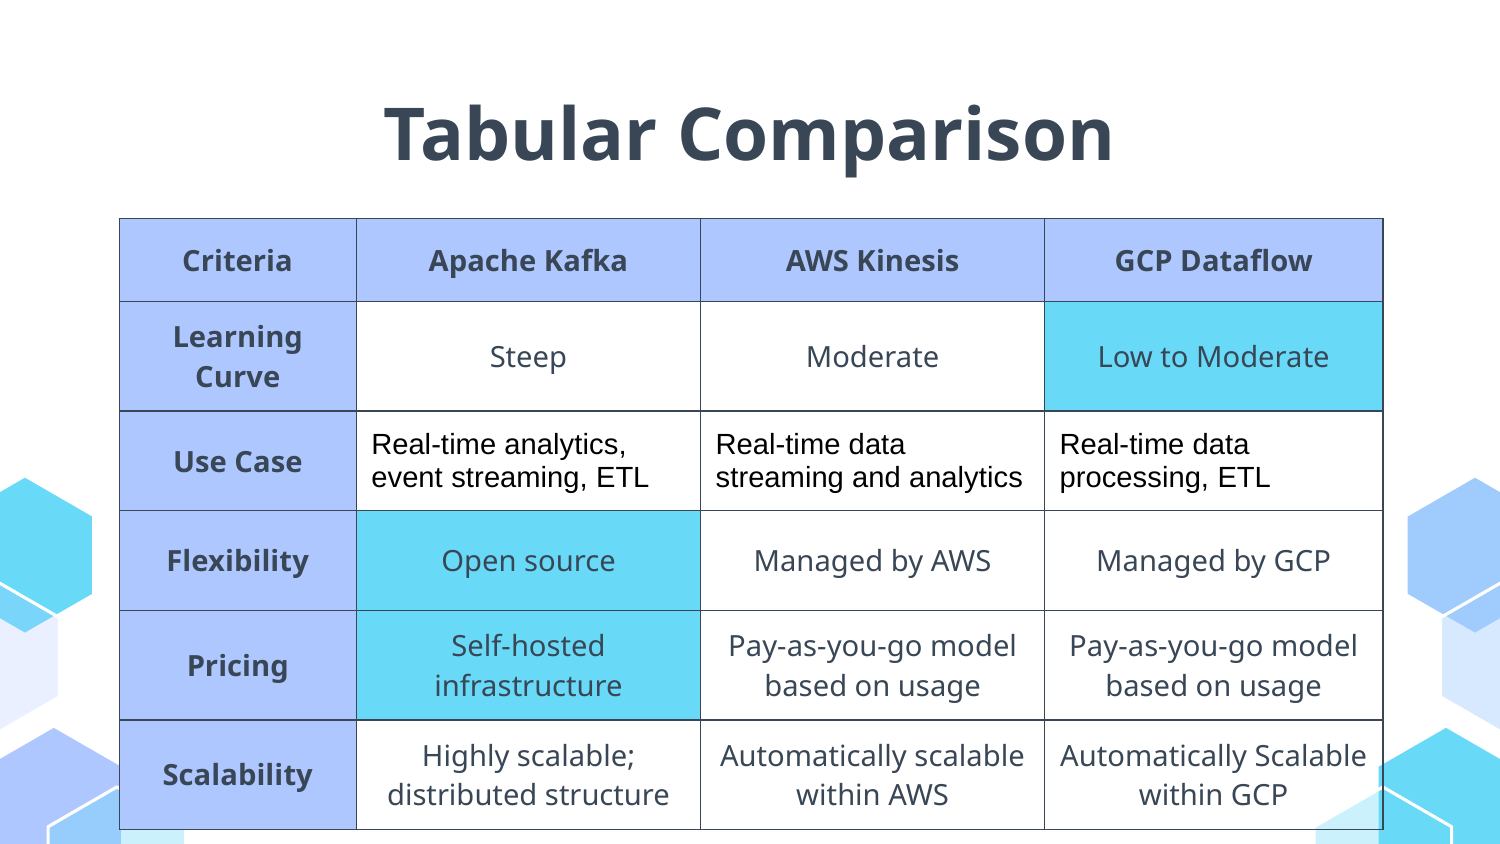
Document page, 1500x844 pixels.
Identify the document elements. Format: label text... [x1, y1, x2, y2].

table_header Apache Kafka [357, 219, 700, 301]
table_cell Real-time analytics, event streaming, ETL [357, 412, 700, 510]
table_cell Moderate [701, 302, 1044, 410]
table_cell Self-hosted infrastructure [357, 611, 700, 719]
table_cell Scalability [120, 721, 356, 829]
table_cell Low to Moderate [1045, 302, 1382, 410]
table_cell Pay-as-you-go model based on usage [701, 611, 1044, 719]
table_cell Flexibility [120, 511, 356, 610]
table_cell Automatically Scalable within GCP [1045, 721, 1382, 829]
table_cell Real-time data processing, ETL [1045, 412, 1382, 510]
title Tabular Comparison [118, 72, 1382, 167]
table_header AWS Kinesis [701, 219, 1044, 301]
table_cell Steep [357, 302, 700, 410]
table_cell Pricing [120, 611, 356, 719]
table_cell Real-time data streaming and analytics [701, 412, 1044, 510]
table_cell Open source [357, 511, 700, 610]
table_header Criteria [120, 219, 356, 301]
table_cell Automatically scalable within AWS [701, 721, 1044, 829]
table_cell Learning Curve [120, 302, 356, 410]
table_cell Highly scalable; distributed structure [357, 721, 700, 829]
table_cell Pay-as-you-go model based on usage [1045, 611, 1382, 719]
table_cell Managed by GCP [1045, 511, 1382, 610]
table_header GCP Dataflow [1045, 219, 1382, 301]
table_cell Managed by AWS [701, 511, 1044, 610]
table_cell Use Case [120, 412, 356, 510]
